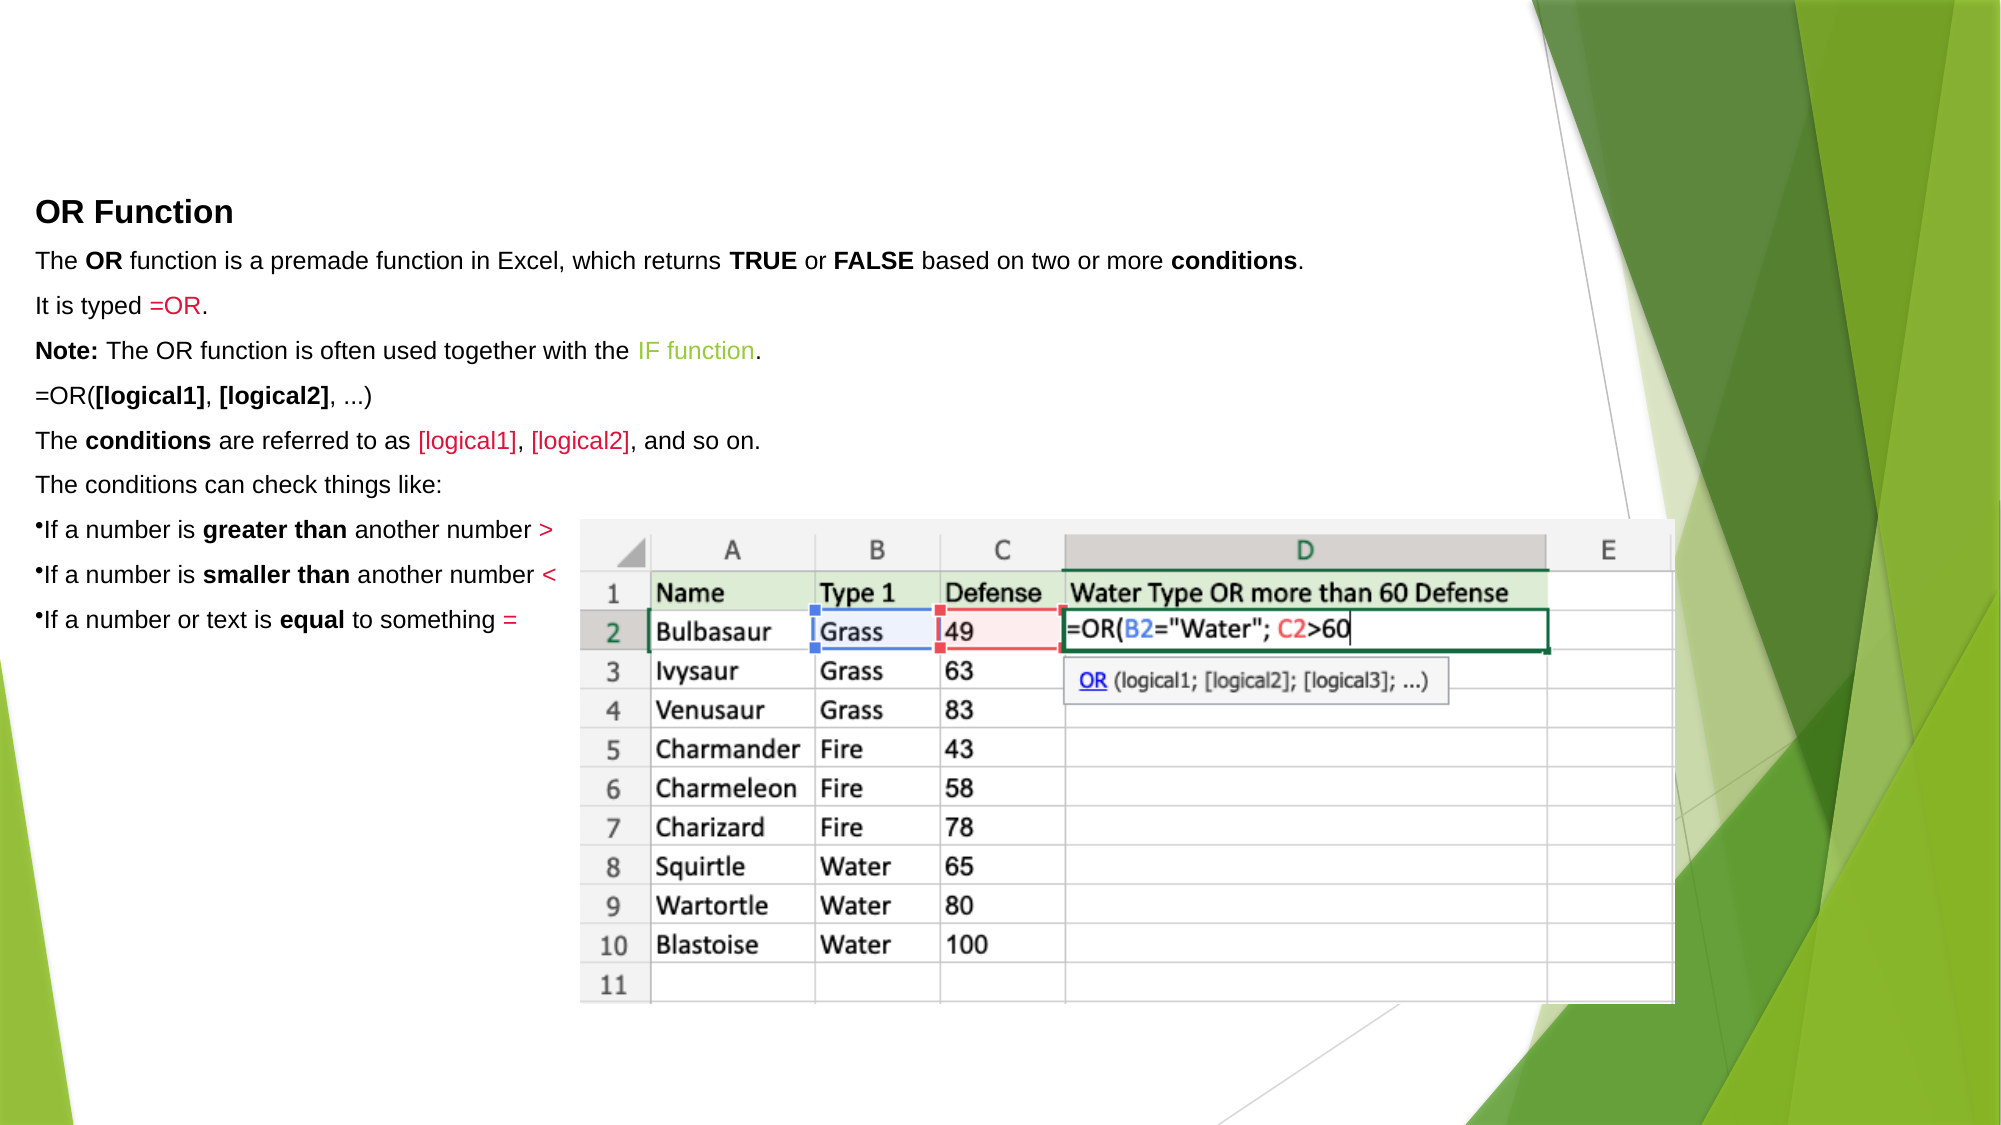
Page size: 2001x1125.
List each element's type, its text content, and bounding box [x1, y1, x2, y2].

text_box OR Function The OR function is a premade function in Excel, which returns TRUE or FALSE based on two or more conditions. It is typed =OR. Note: The OR function is often used together with the IF function. =OR([logical1], [logical2], ...) The conditions are referred to as [logical1], [logical2], and so on. The conditions can check things like: If a number is greater than another number > If a number is smaller than another number < If a number or text is equal to something = [35, 159, 1306, 689]
picture [580, 518, 1675, 1004]
